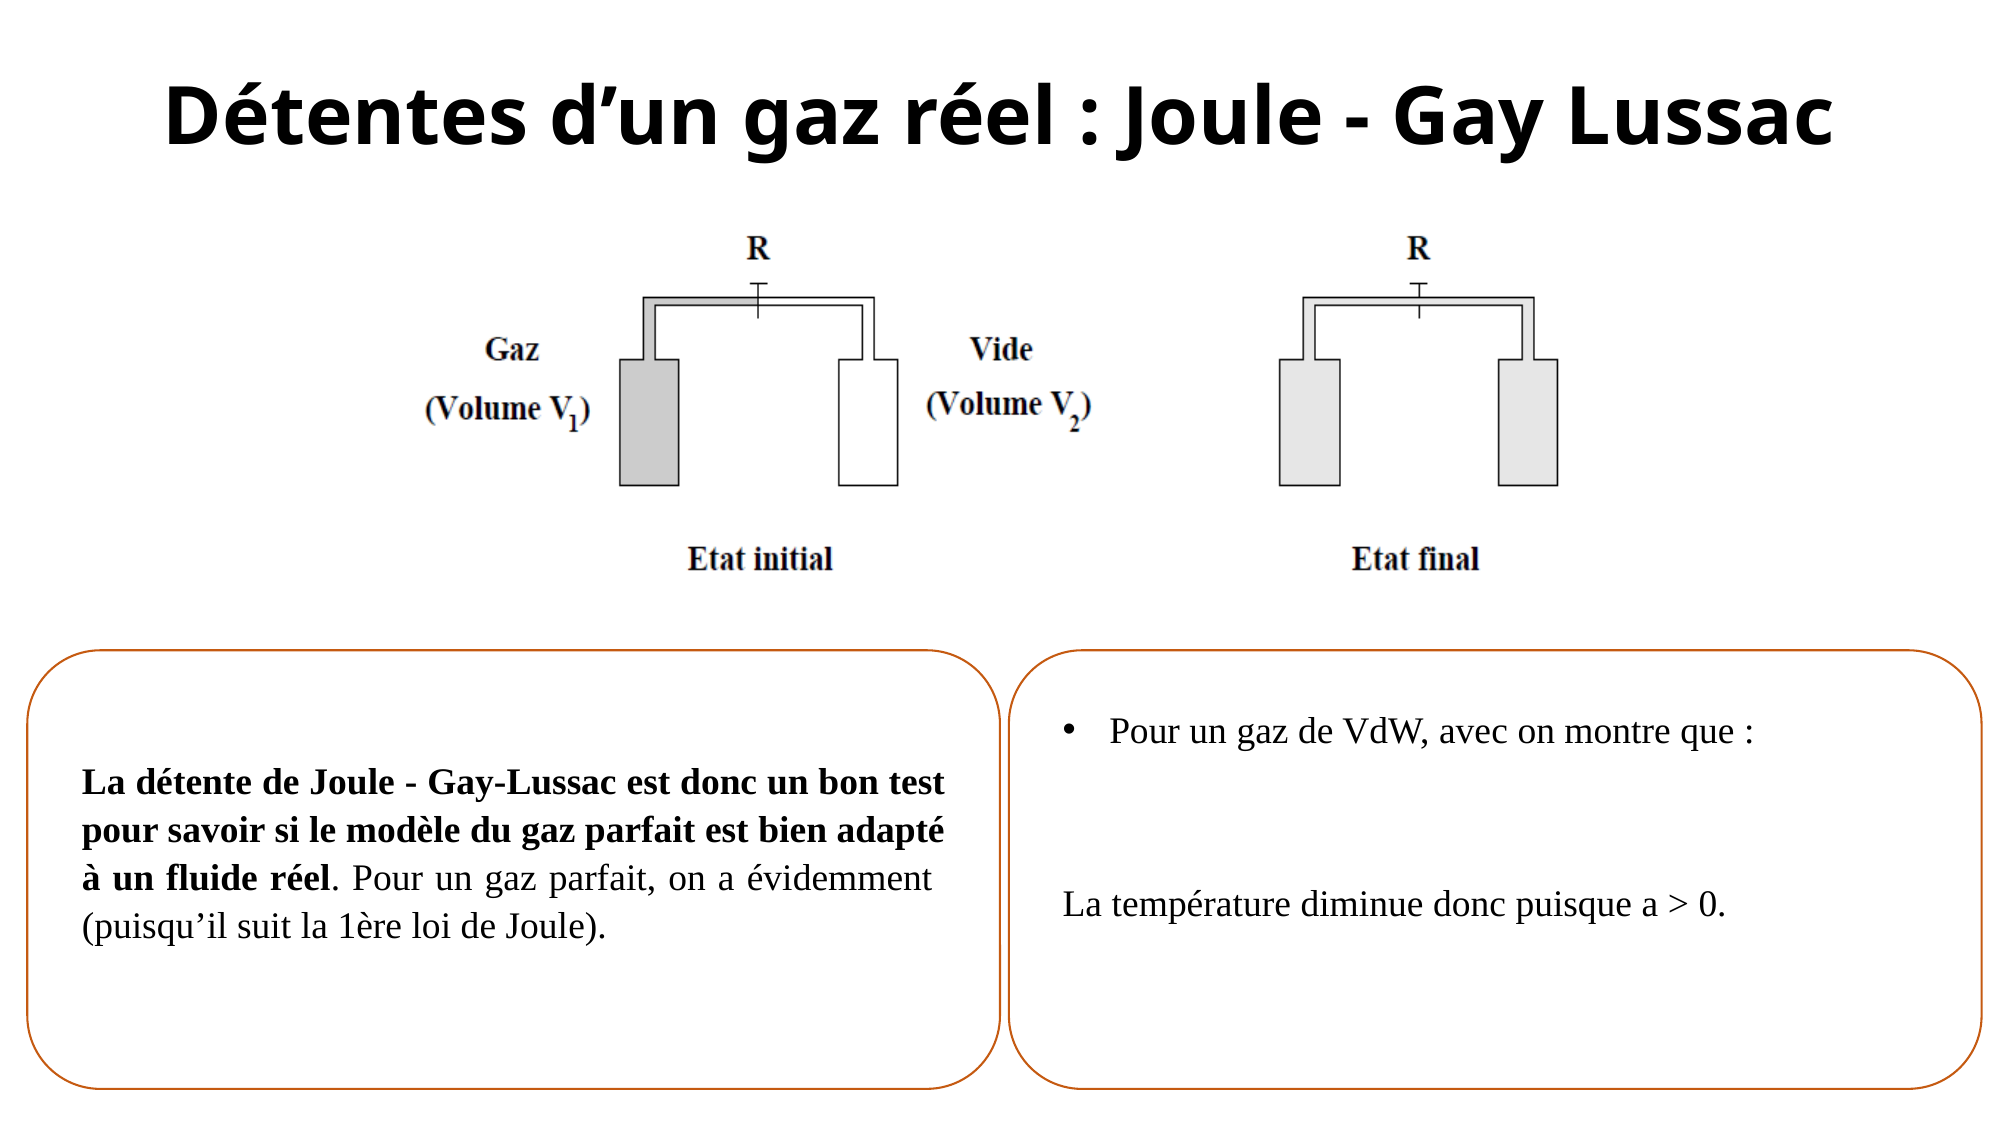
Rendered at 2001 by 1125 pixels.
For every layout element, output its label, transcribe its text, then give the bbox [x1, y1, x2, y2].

picture [421, 224, 1579, 603]
title Détentes d’un gaz réel : Joule - Gay Lussac [137, 55, 1863, 182]
text_box [26, 649, 1002, 1090]
text_box [1007, 649, 1983, 1090]
